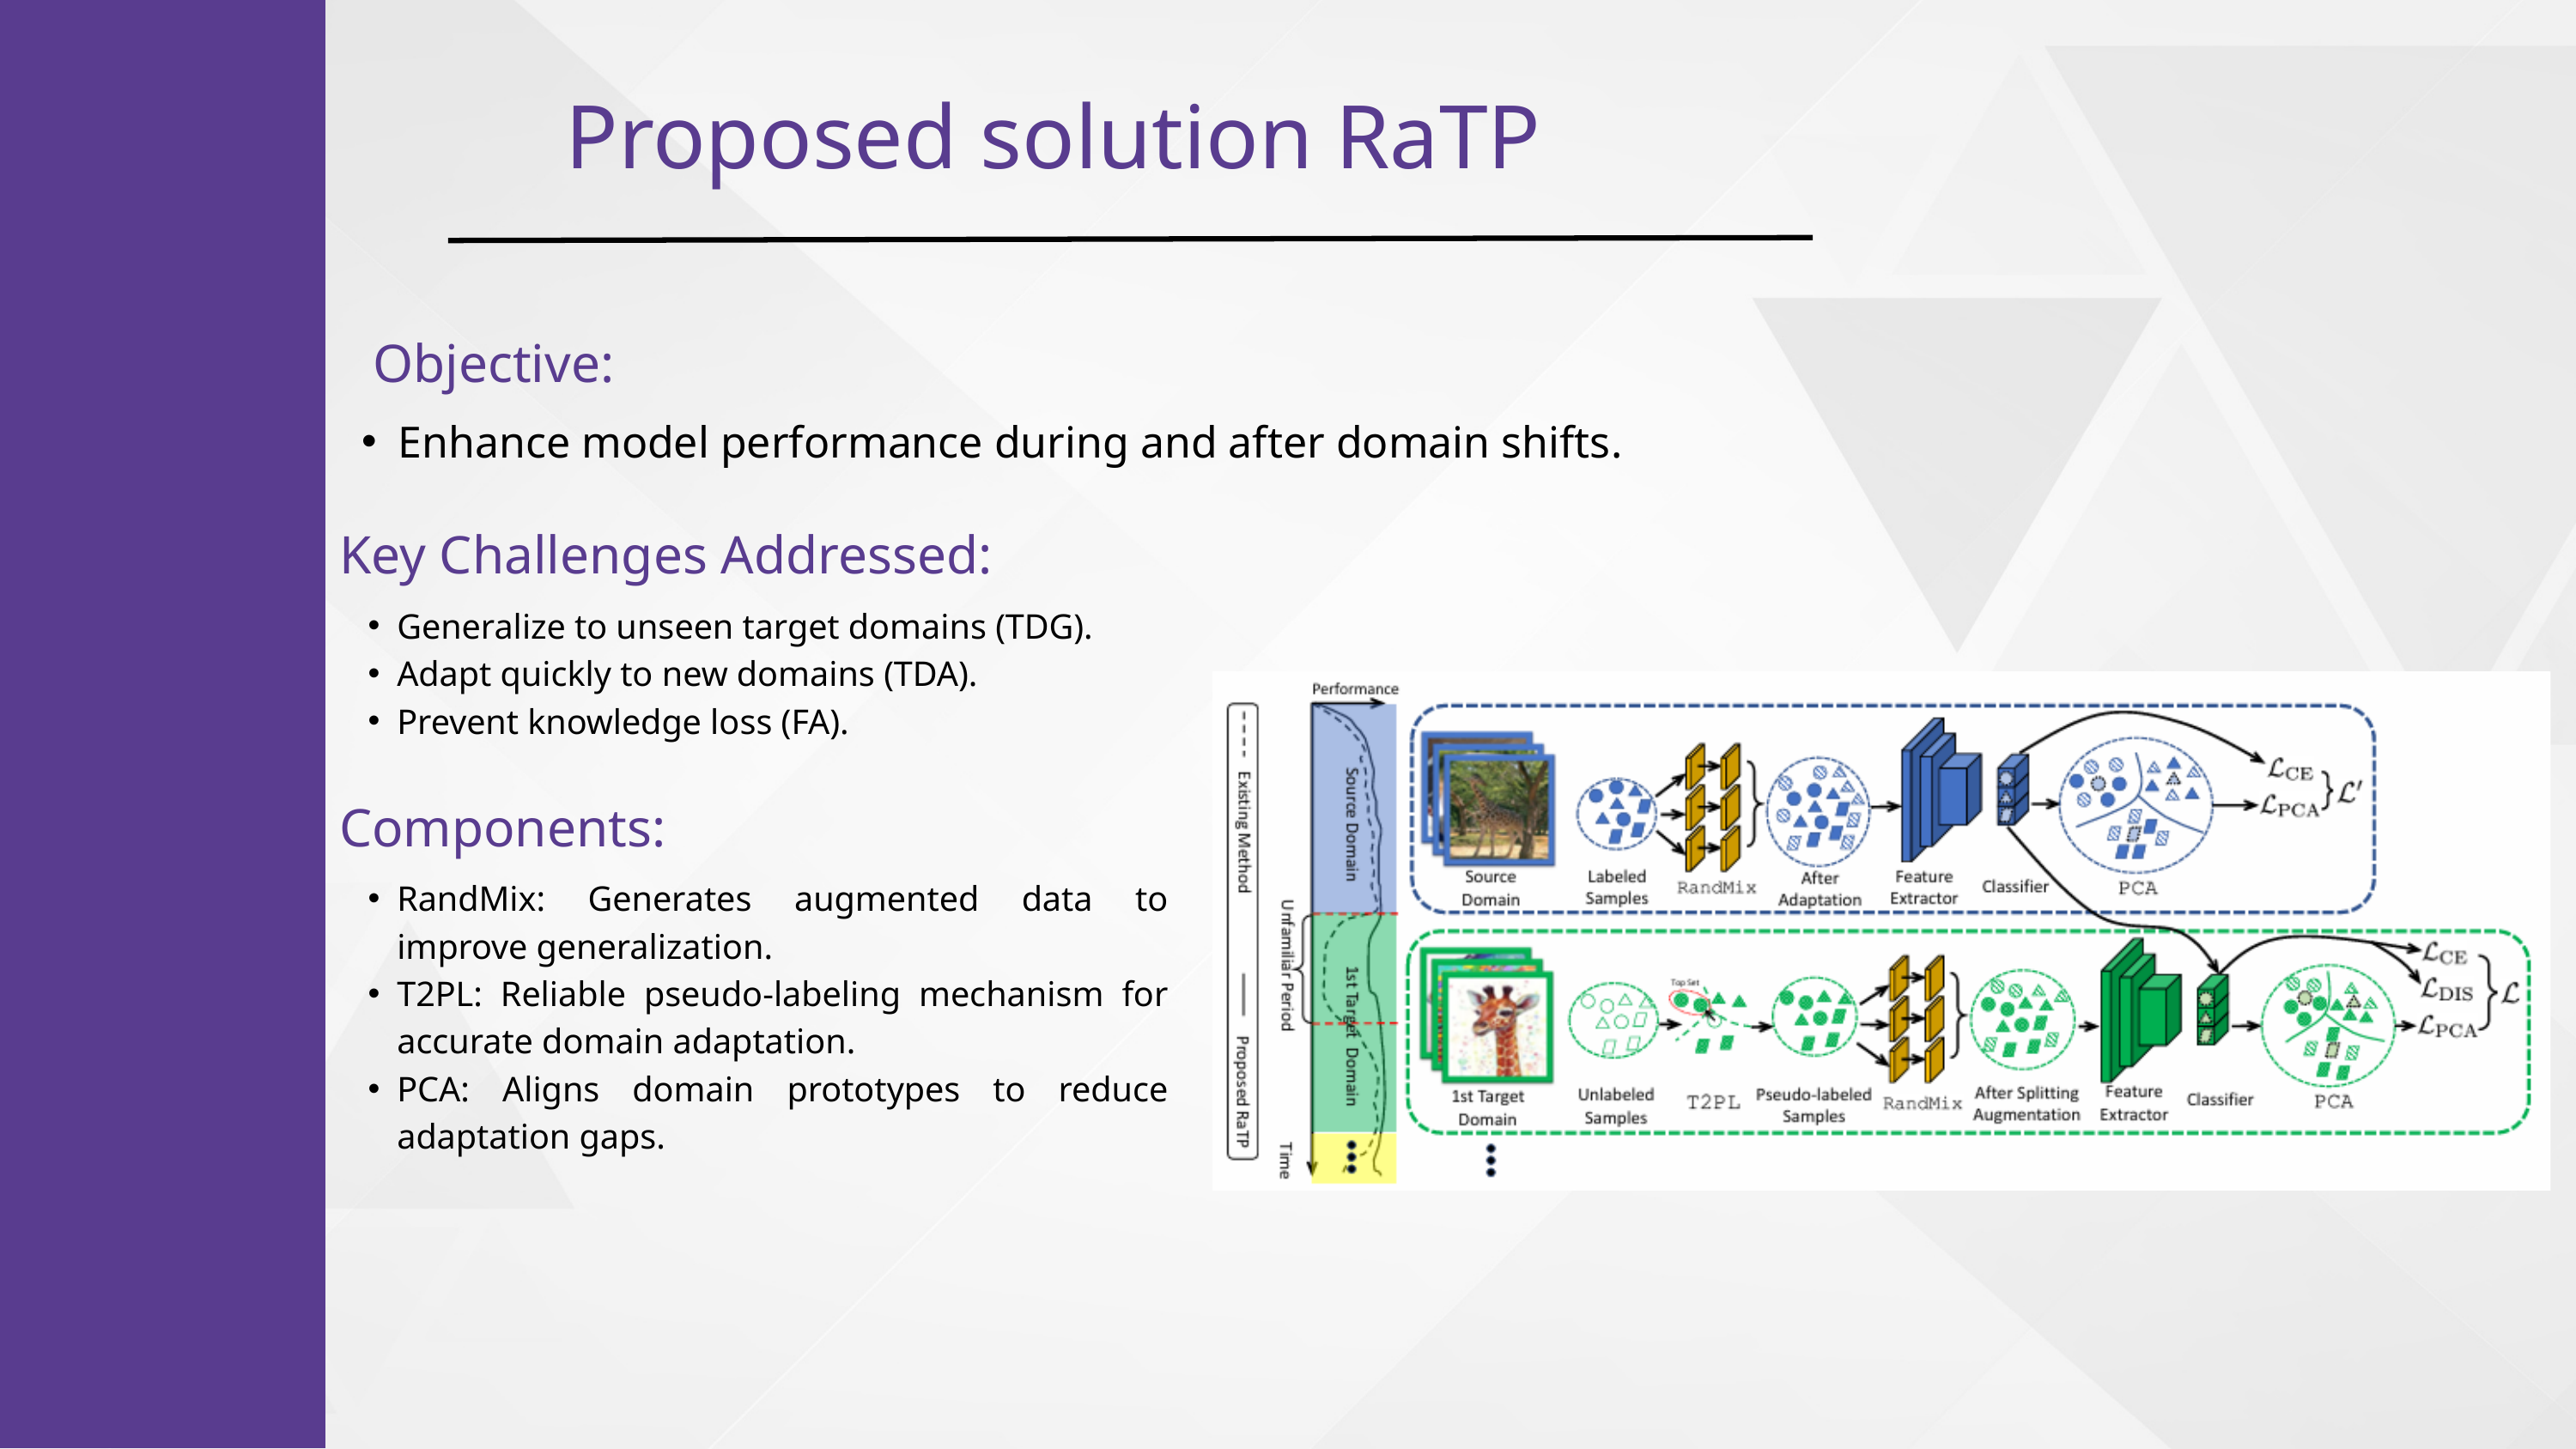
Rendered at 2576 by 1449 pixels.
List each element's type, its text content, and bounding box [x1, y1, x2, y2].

text_box Enhance model performance during and after domain shifts. [331, 406, 1806, 507]
text_box [327, 0, 2576, 1449]
text_box Proposed solution RaTP [565, 63, 1710, 186]
text_box Objective: [338, 319, 648, 393]
text_box RandMix: Generates augmented data to improve generalization. T2PL: Reliable pseudo-labeling mechanism for accurate domain adaptation. PCA: Aligns domain prototypes to reduce adaptation gaps. [338, 870, 1169, 1204]
text_box Components: [338, 784, 1169, 858]
text_box [1212, 671, 2551, 1191]
text_box Generalize to unseen target domains (TDG). Adapt quickly to new domains (TDA). Prevent knowledge loss (FA). [338, 597, 1239, 741]
text_box Key Challenges Addressed: [338, 512, 1417, 585]
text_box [0, 0, 325, 1449]
